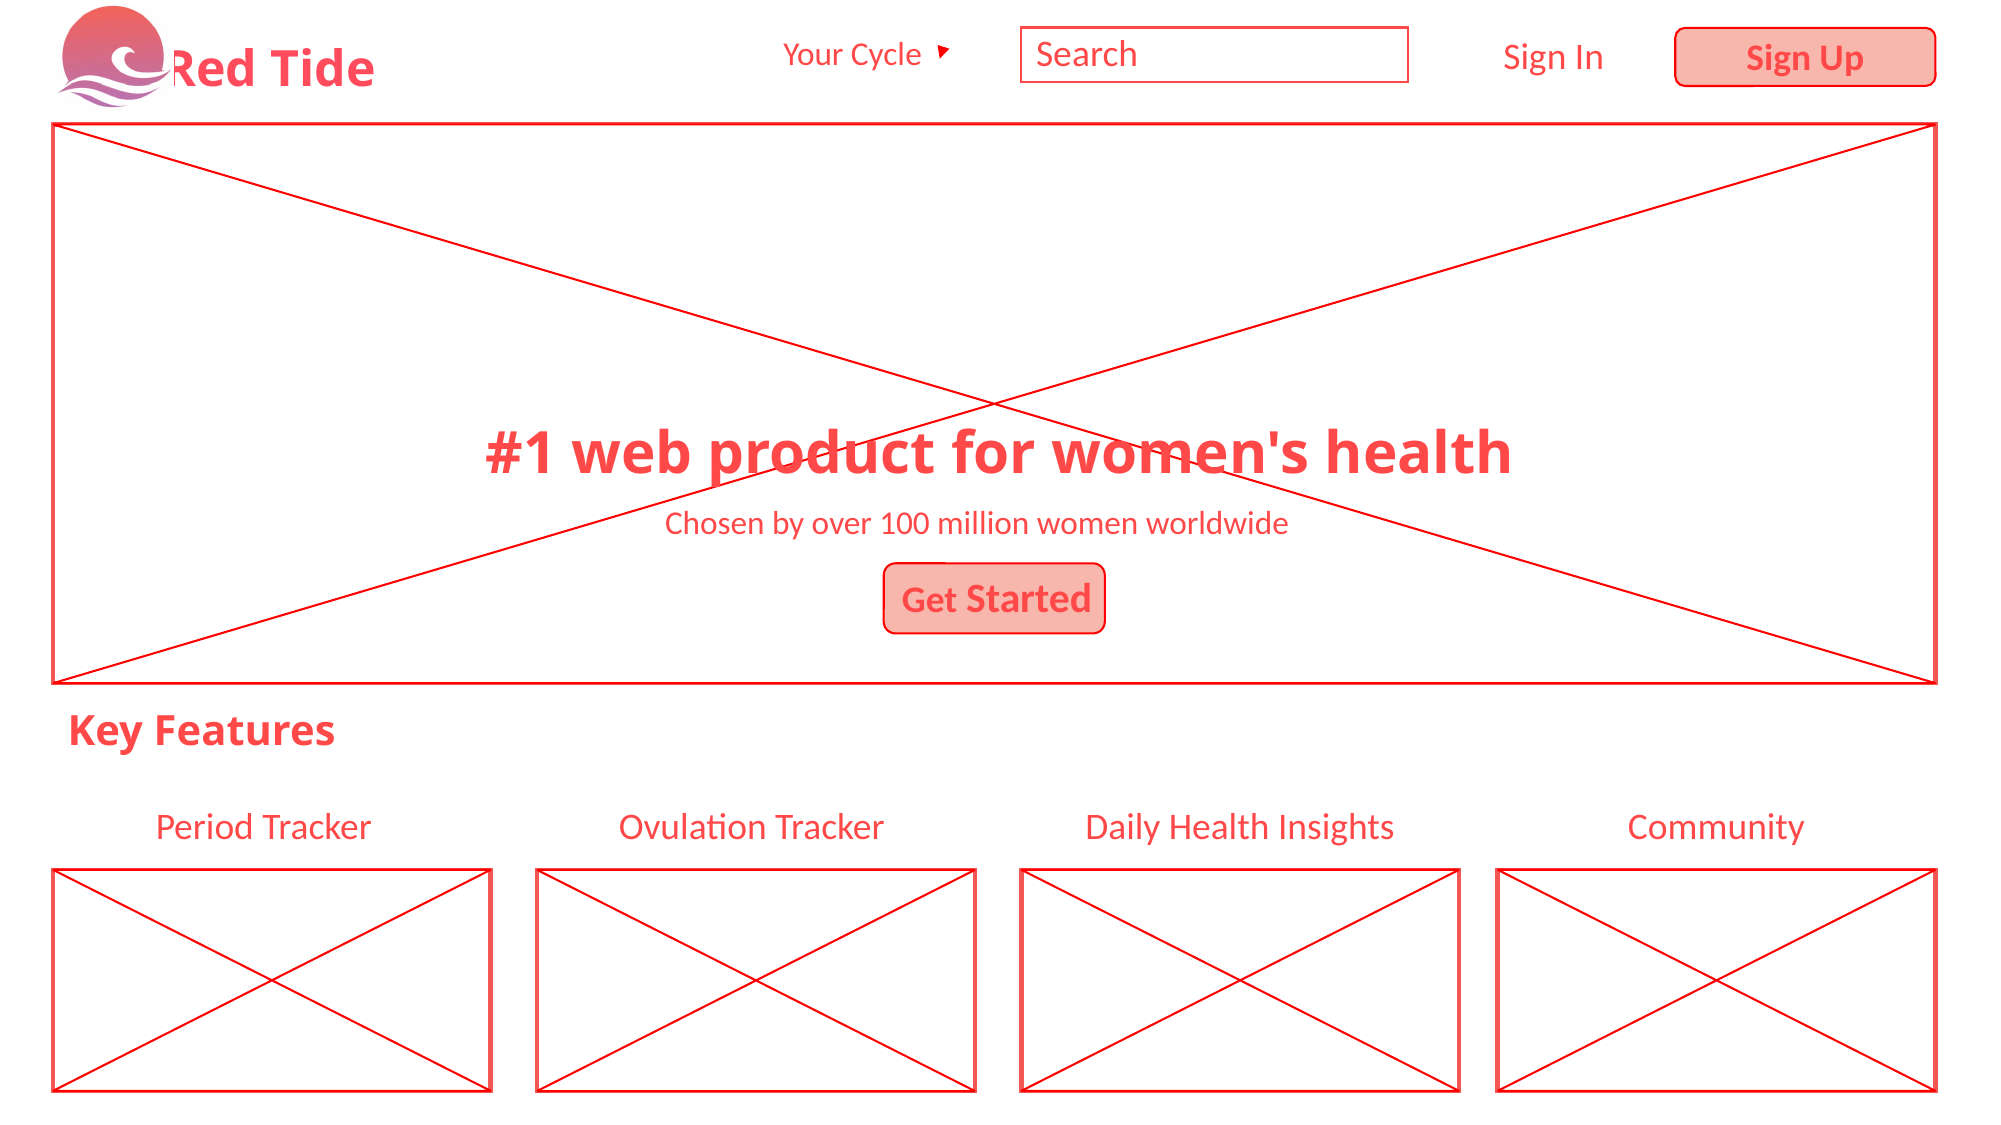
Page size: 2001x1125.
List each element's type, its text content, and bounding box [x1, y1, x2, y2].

text_box Get Started [887, 563, 1109, 629]
text_box [52, 871, 268, 1089]
text_box Search [1021, 22, 1154, 82]
text_box [1721, 872, 1936, 1089]
text_box [536, 868, 976, 1093]
text_box [1020, 26, 1409, 83]
text_box Chosen by over 100 million women worldwide [650, 493, 1305, 549]
text_box [1497, 868, 1936, 1092]
text_box [1244, 871, 1460, 1089]
text_box [52, 494, 1936, 685]
text_box [1001, 124, 1937, 684]
text_box #1 web product for women's health [452, 407, 1548, 493]
text_box Red Tide [174, 28, 397, 104]
text_box [1020, 871, 1236, 1089]
text_box [760, 872, 976, 1089]
text_box [52, 868, 492, 1092]
text_box [52, 123, 1936, 407]
text_box Community [1613, 794, 1821, 855]
text_box [1020, 868, 1460, 1092]
text_box [52, 126, 987, 682]
text_box Ovulation Tracker [604, 794, 908, 855]
text_box [536, 871, 752, 1089]
text_box [276, 871, 492, 1089]
text_box Sign In [1488, 24, 1620, 85]
text_box Key Features [53, 696, 397, 761]
picture [52, 3, 174, 111]
text_box Sign Up [1731, 25, 1880, 86]
text_box Period Tracker [141, 794, 388, 855]
text_box [882, 565, 1104, 635]
text_box [1674, 26, 1937, 88]
text_box [1497, 872, 1712, 1089]
text_box Daily Health Insights [1070, 794, 1410, 855]
text_box Your Cycle [768, 24, 937, 80]
